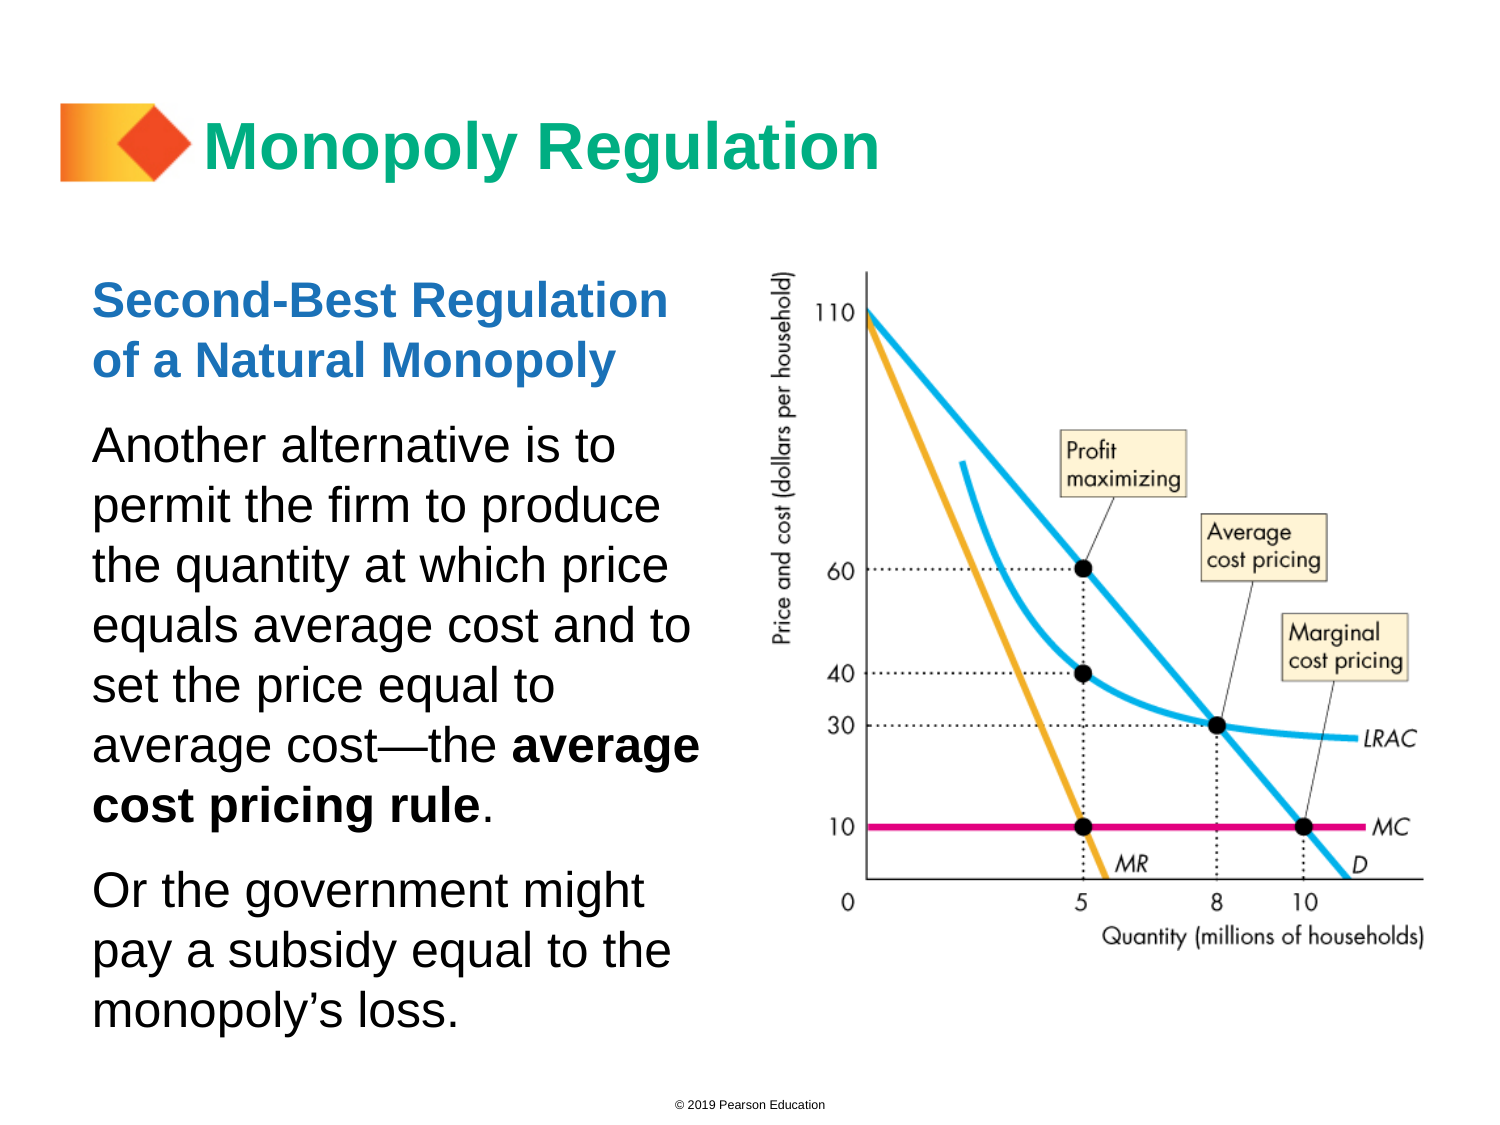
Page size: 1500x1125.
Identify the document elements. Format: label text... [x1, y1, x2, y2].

list Second-Best Regulation of a Natural Monopoly Another alternative is to permit the firm to produce the quantity at which price equals average cost and to set the price equal to average cost—the average cost pricing rule. Or the government might pay a subsidy equal to the monopoly’s loss. [59, 259, 739, 1059]
picture [59, 102, 188, 184]
picture [767, 271, 1425, 952]
title Monopoly Regulation [188, 50, 1364, 236]
